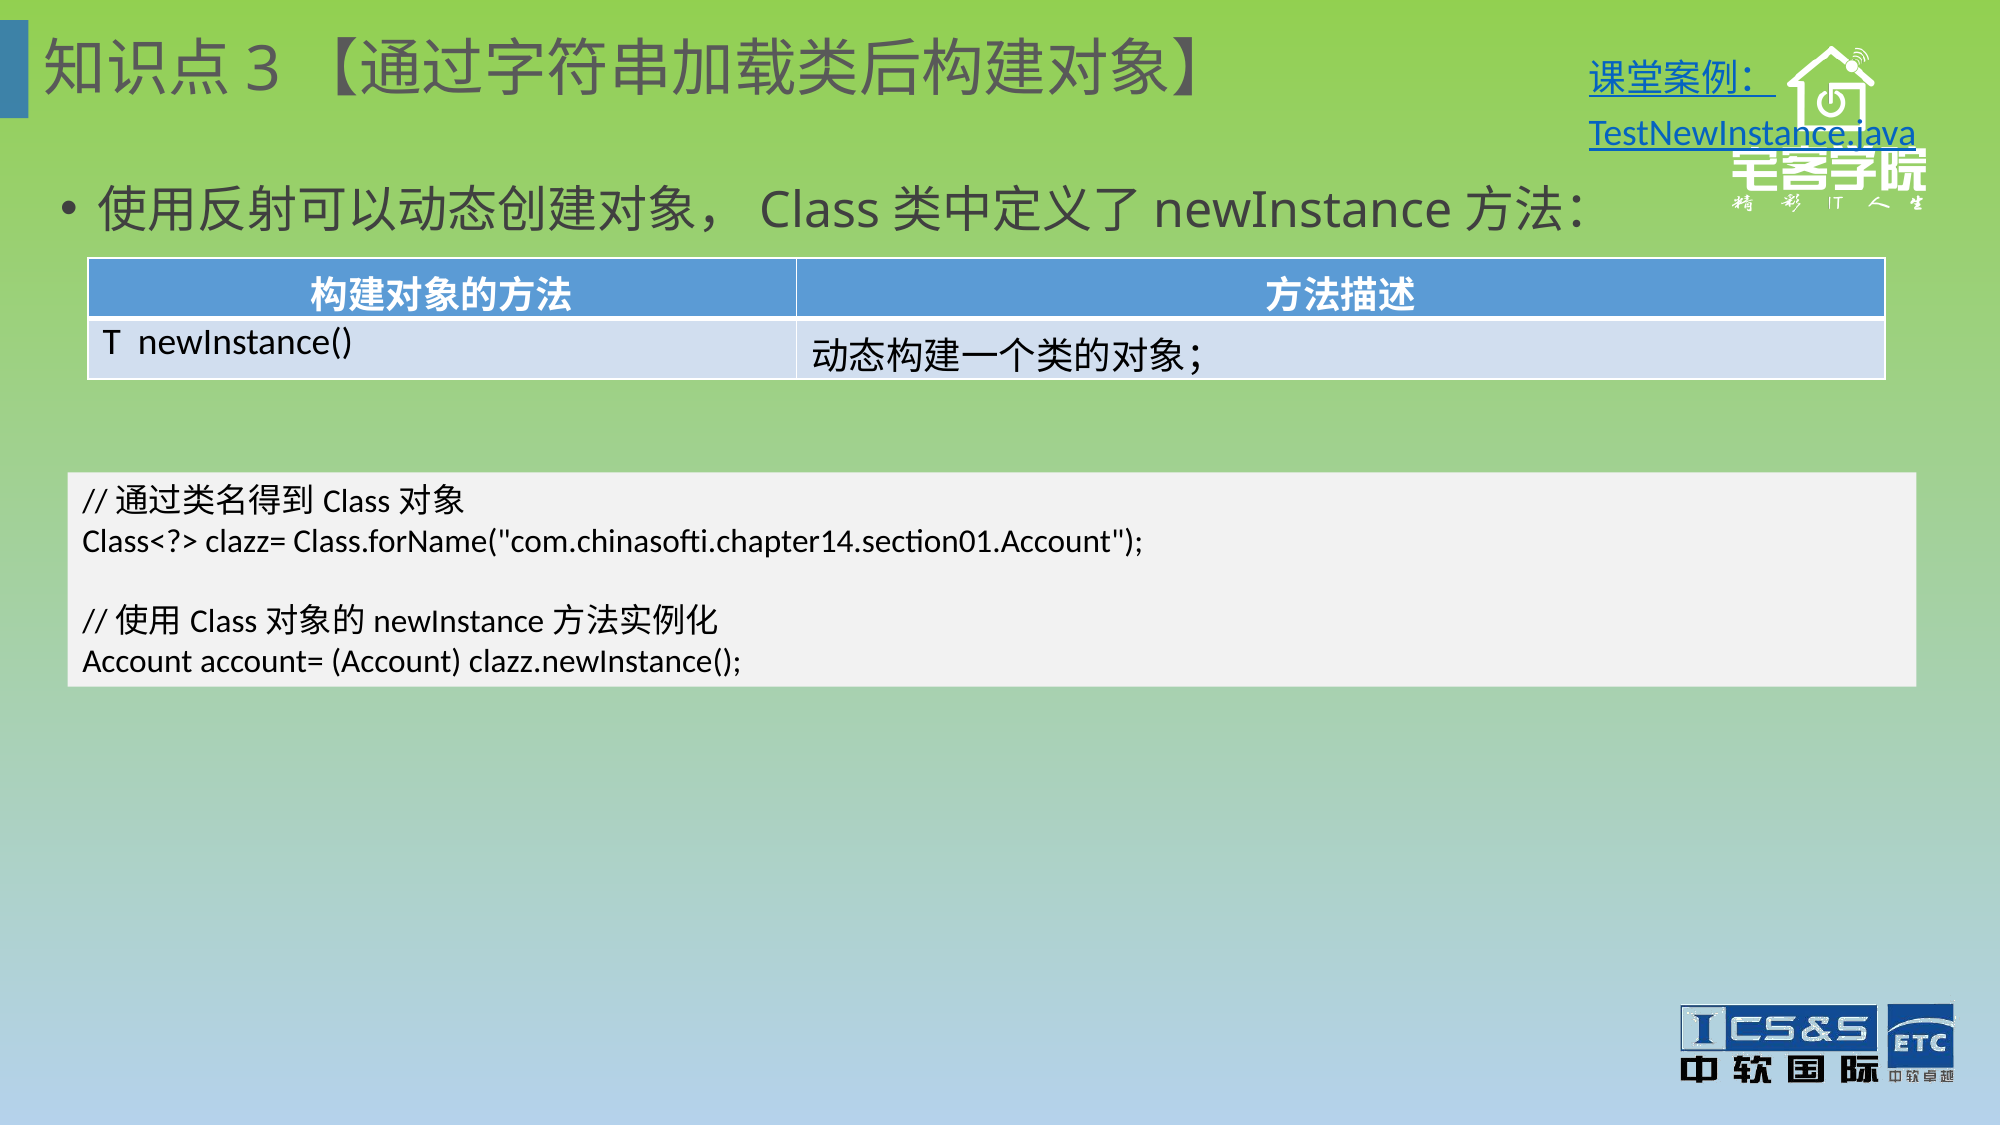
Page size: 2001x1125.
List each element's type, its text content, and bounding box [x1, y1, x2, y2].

text_box //通过类名得到Class对象 Class<?> clazz= Class.forName("com.chinasofti.chapter14.section01.Account"); //使用Class对象的newInstance方法实例化 Account account= (Account) clazz.newInstance(); [67, 472, 1917, 687]
picture [1669, 994, 1963, 1093]
table_cell T newInstance() [89, 321, 796, 378]
list 使用反射可以动态创建对象，Class类中定义了newInstance方法： [45, 140, 1853, 236]
text_box 知识点3【通过字符串加载类后构建对象】 [28, 0, 1927, 140]
table_header 方法描述 [797, 259, 1884, 316]
table_cell 动态构建一个类的对象； [797, 321, 1884, 378]
text_box 课堂案例：TestNewInstance.java [1573, 46, 1943, 161]
picture [1853, 161, 1930, 230]
table_header 构建对象的方法 [89, 259, 796, 316]
